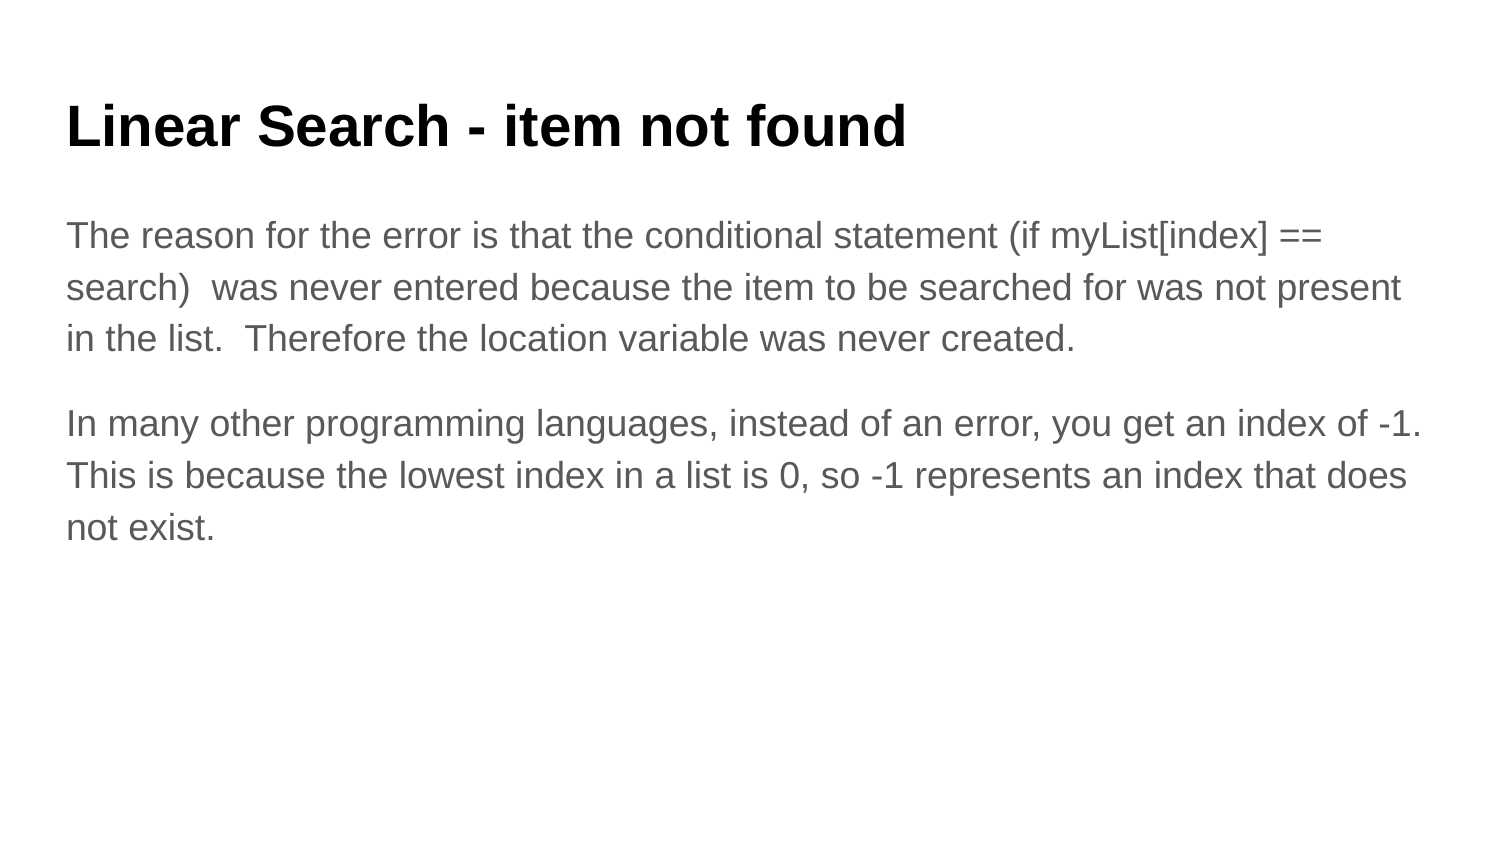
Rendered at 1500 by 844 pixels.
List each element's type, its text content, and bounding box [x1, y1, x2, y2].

list The reason for the error is that the conditional statement (if myList[index] == search) was never entered because the item to be searched for was not present in the list. Therefore the location variable was never created. In many other programming languages, instead of an error, you get an index of -1. This is because the lowest index in a list is 0, so -1 represents an index that does not exist. [51, 189, 1449, 750]
title Linear Search - item not found [51, 72, 1449, 167]
